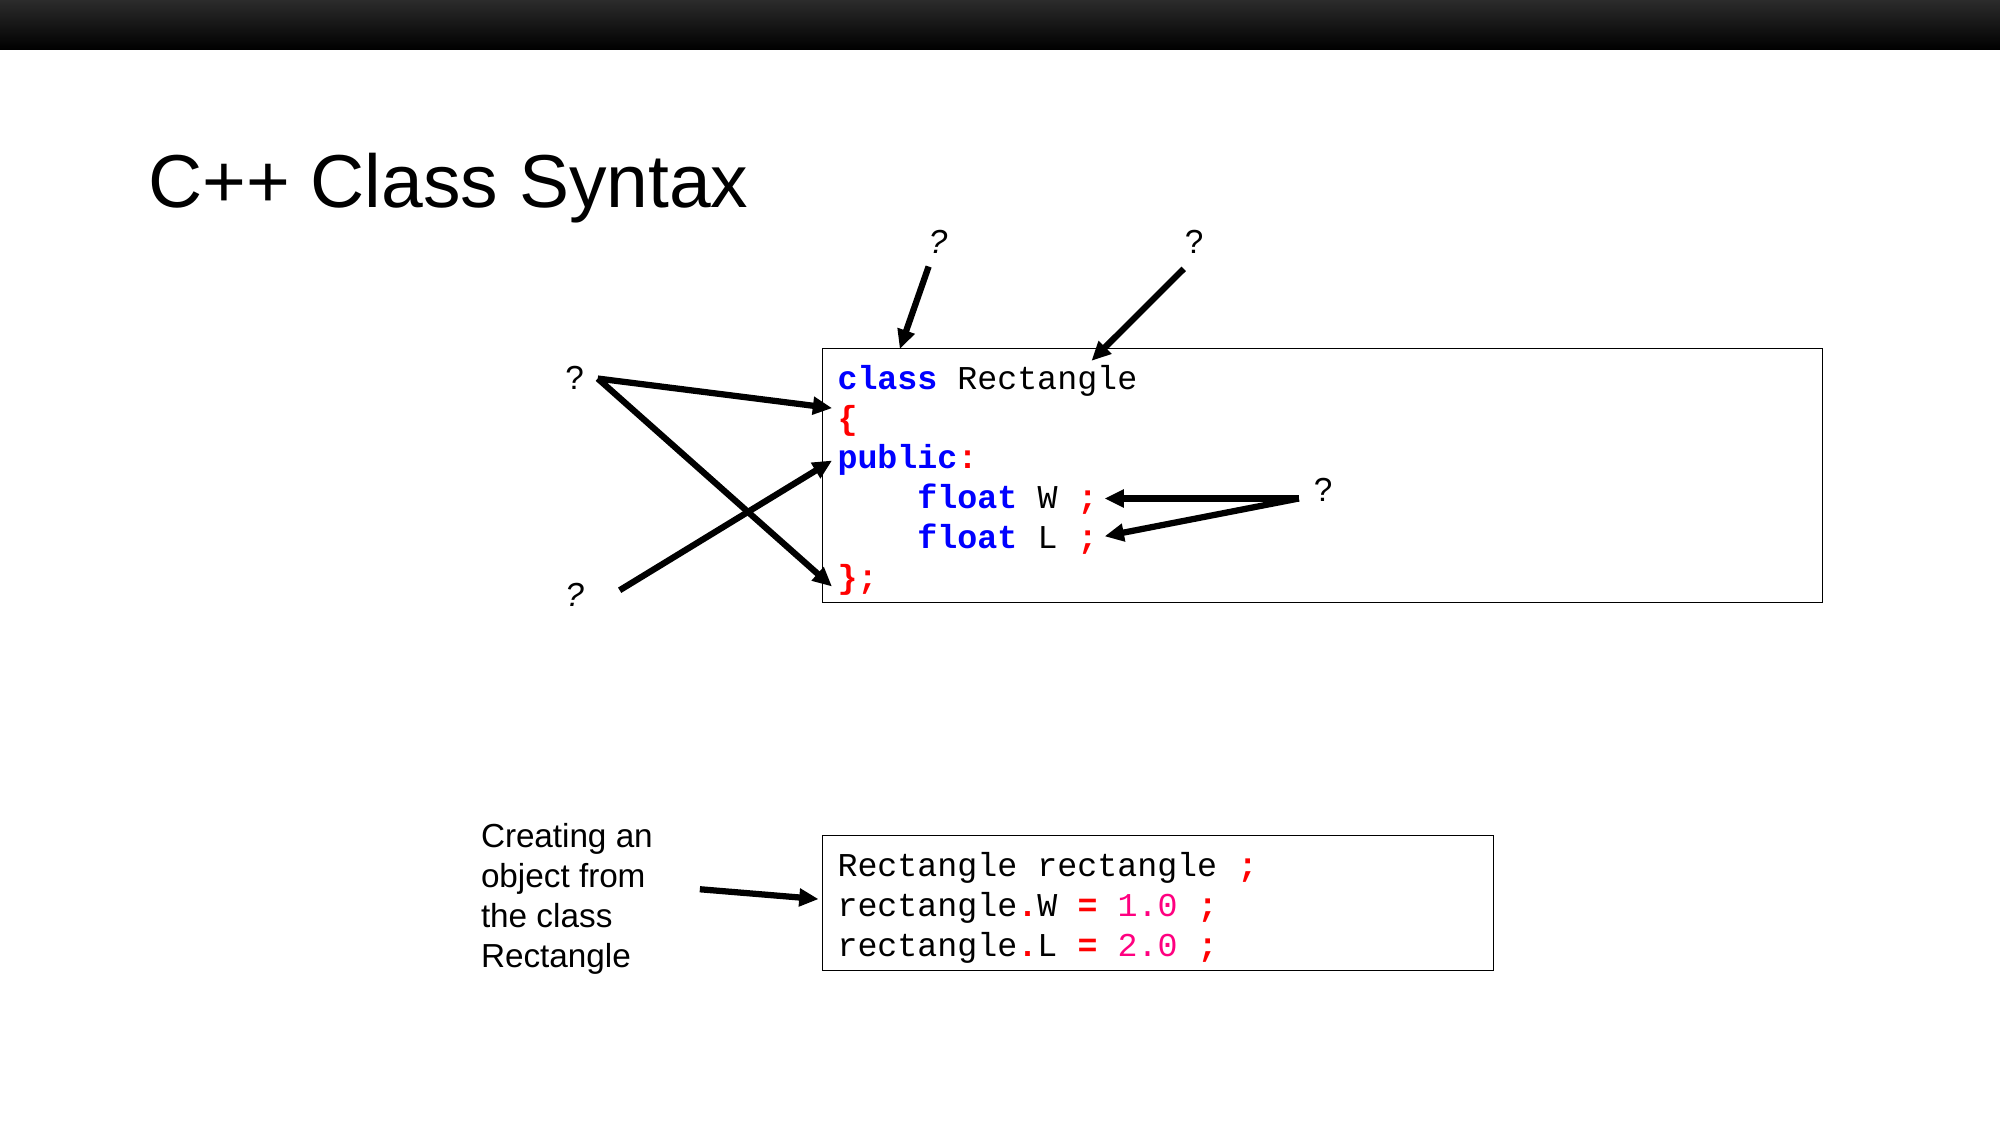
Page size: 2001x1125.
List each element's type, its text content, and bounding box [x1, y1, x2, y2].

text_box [619, 460, 832, 591]
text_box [899, 266, 929, 349]
text_box ? [913, 212, 961, 267]
text_box class Rectangle { public: float W ; float L ; }; [822, 348, 1823, 603]
text_box ? [550, 565, 603, 626]
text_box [699, 888, 819, 900]
text_box ? [1298, 460, 1772, 537]
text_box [1104, 498, 1300, 537]
text_box ? [1169, 212, 1216, 266]
text_box Rectangle rectangle ; rectangle.W = 1.0 ; rectangle.L = 2.0 ; [822, 835, 1494, 971]
title C++ Class Syntax [133, 125, 1867, 238]
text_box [597, 378, 832, 587]
text_box Creating an object from the class Rectangle [466, 806, 700, 972]
list ? [550, 348, 598, 409]
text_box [1091, 268, 1184, 361]
